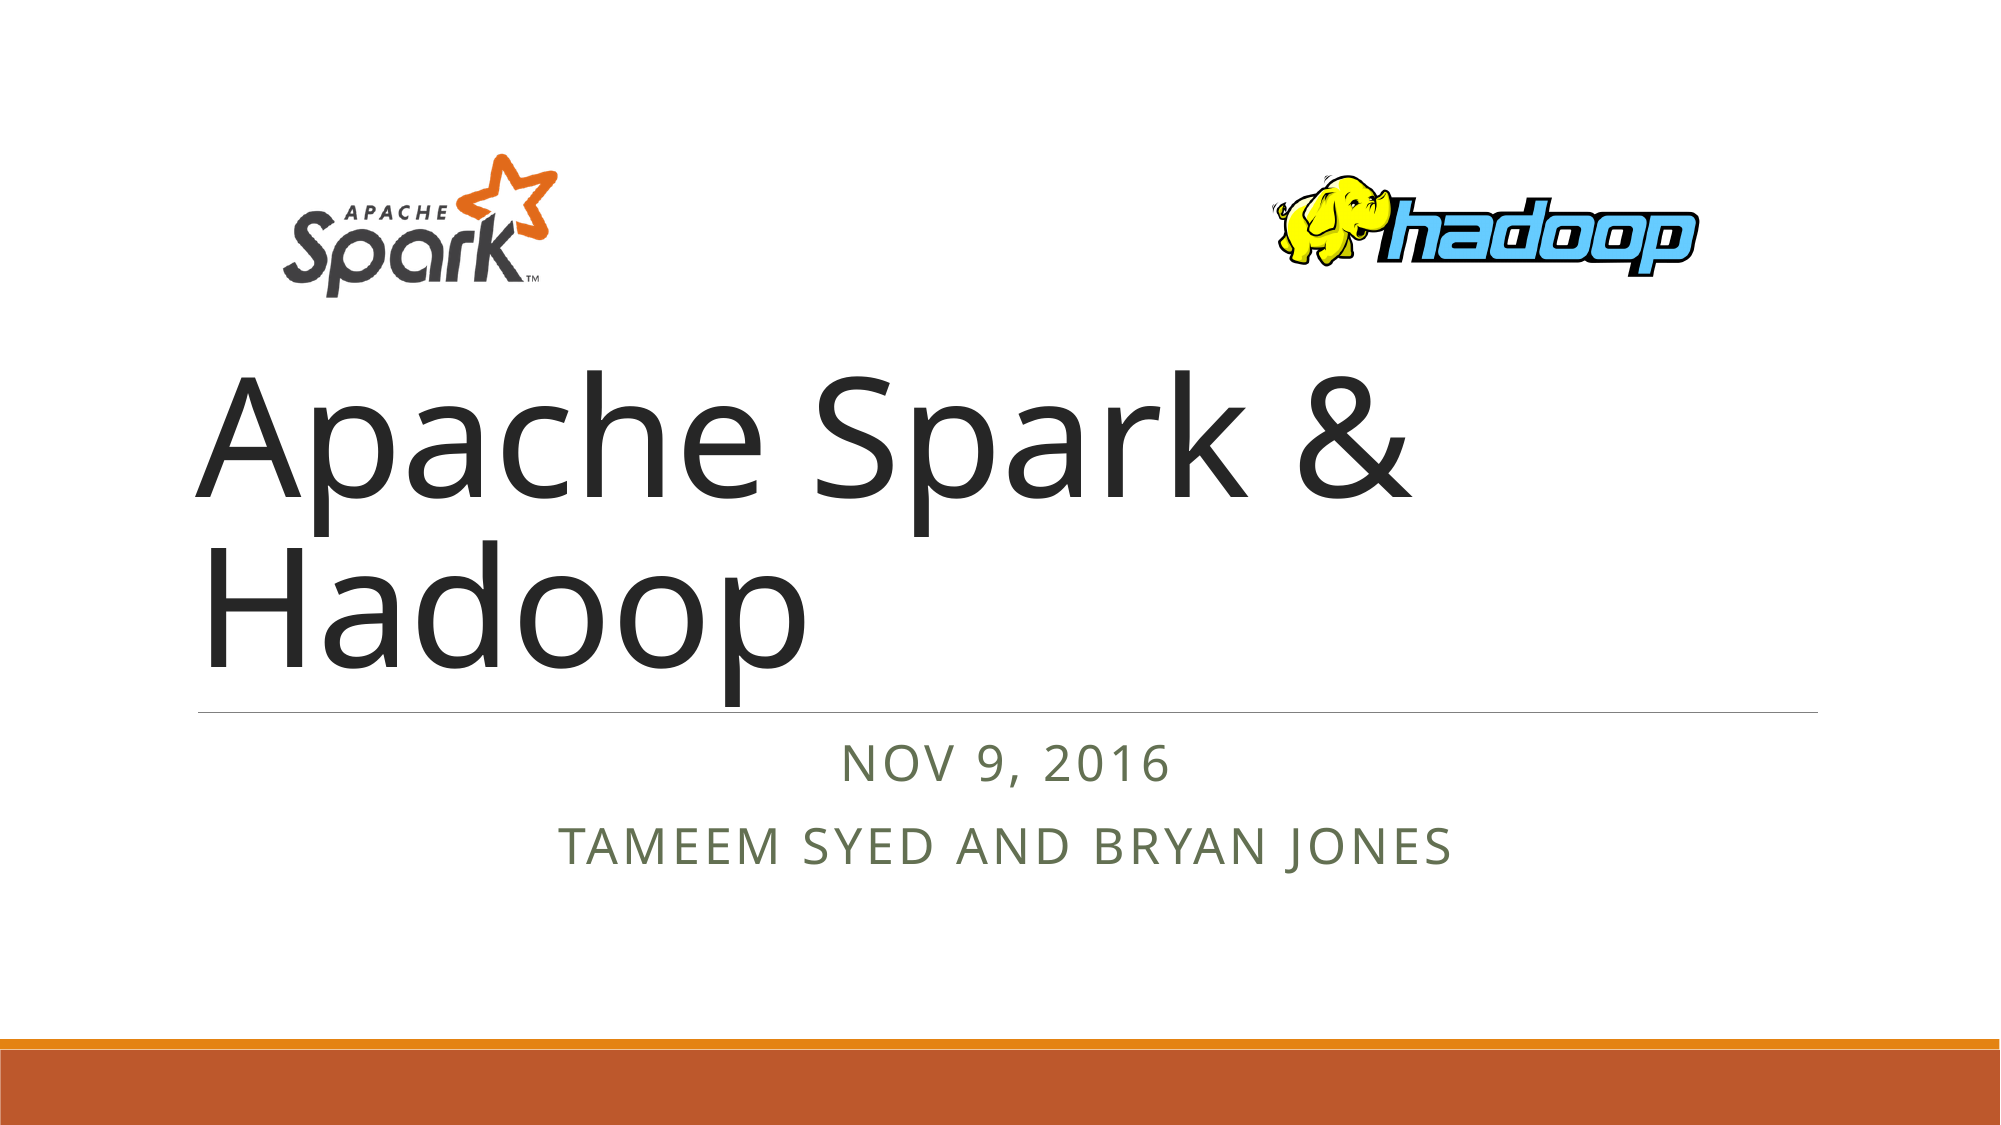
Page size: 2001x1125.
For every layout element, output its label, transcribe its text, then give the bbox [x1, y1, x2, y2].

picture [1264, 168, 1707, 284]
picture [280, 151, 559, 301]
subtitle Nov 9, 2016 Tameem Syed and Bryan Jones [180, 730, 1831, 919]
title Apache Spark & Hadoop [180, 124, 1830, 710]
